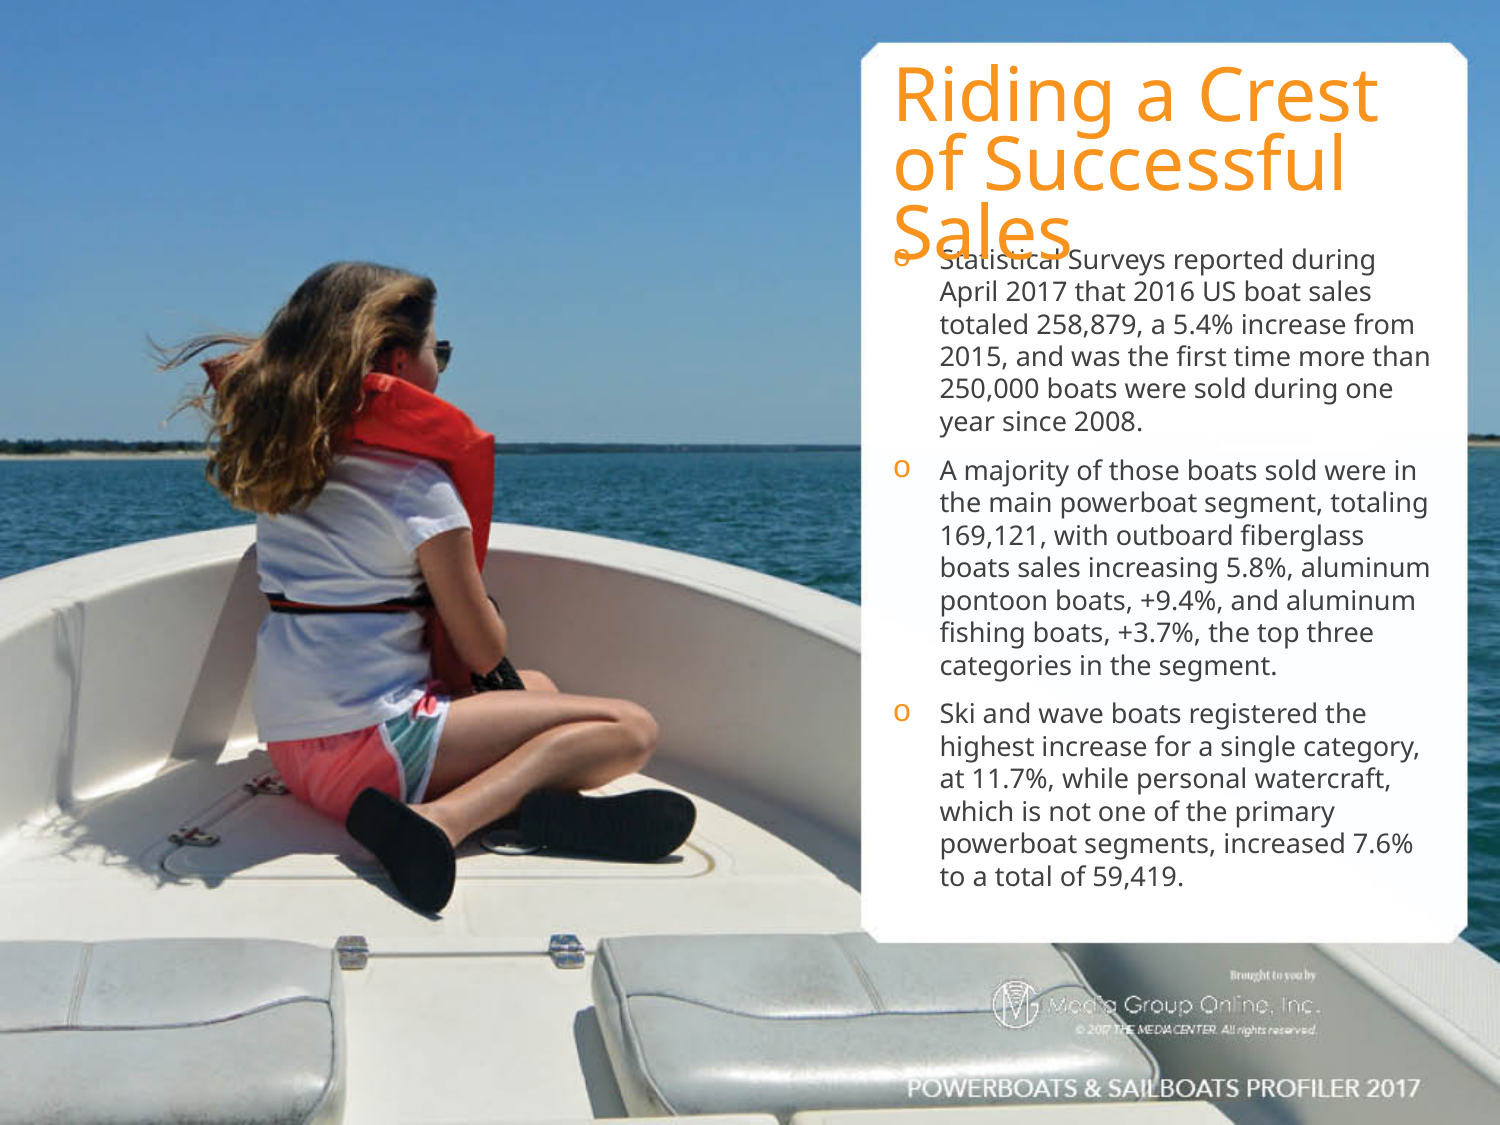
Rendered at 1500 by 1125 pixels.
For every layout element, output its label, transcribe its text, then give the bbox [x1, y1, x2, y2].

list Statistical Surveys reported during April 2017 that 2016 US boat sales totaled 258,879, a 5.4% increase from 2015, and was the first time more than 250,000 boats were sold during one year since 2008. A majority of those boats sold were in the main powerboat segment, totaling 169,121, with outboard fiberglass boats sales increasing 5.8%, aluminum pontoon boats, +9.4%, and aluminum fishing boats, +3.7%, the top three categories in the segment. Ski and wave boats registered the highest increase for a single category, at 11.7%, while personal watercraft, which is not one of the primary powerboat segments, increased 7.6% to a total of 59,419. [877, 225, 1456, 920]
picture [0, 0, 1500, 1125]
title Riding a Crest of Successful Sales [877, 59, 1456, 225]
